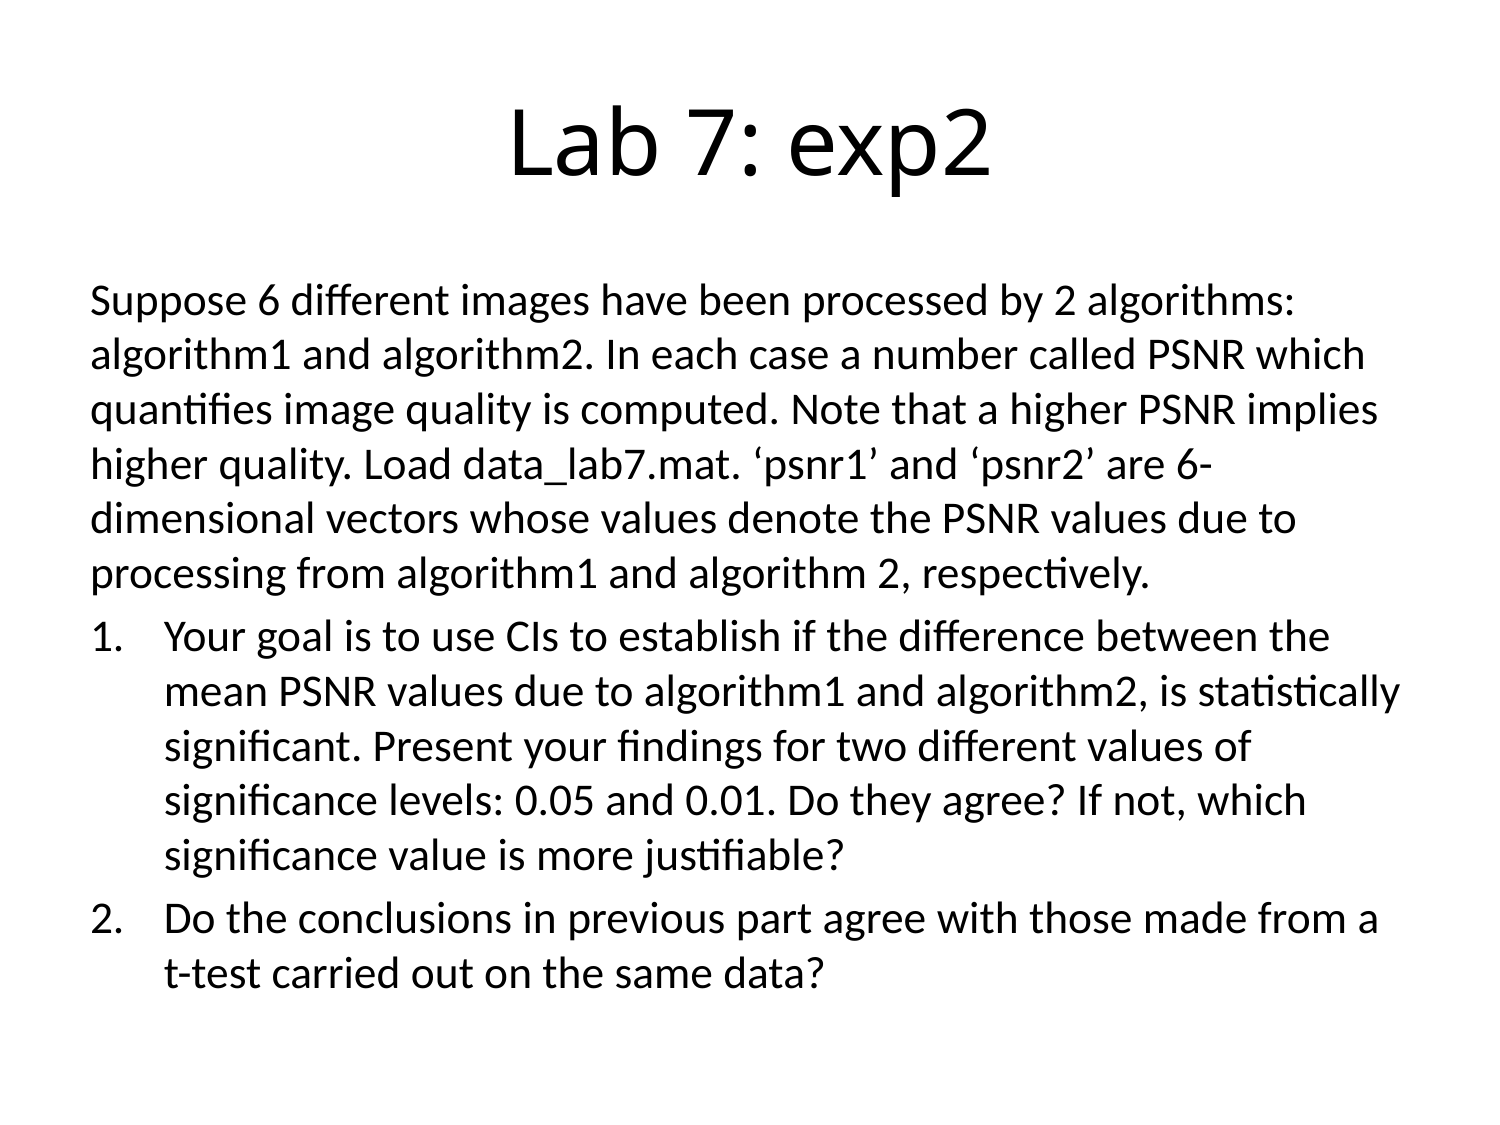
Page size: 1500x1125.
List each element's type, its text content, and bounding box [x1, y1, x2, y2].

list Suppose 6 different images have been processed by 2 algorithms: algorithm1 and algorithm2. In each case a number called PSNR which quantifies image quality is computed. Note that a higher PSNR implies higher quality. Load data_lab7.mat. ‘psnr1’ and ‘psnr2’ are 6-dimensional vectors whose values denote the PSNR values due to processing from algorithm1 and algorithm 2, respectively. Your goal is to use CIs to establish if the difference between the mean PSNR values due to algorithm1 and algorithm2, is statistically significant. Present your findings for two different values of significance levels: 0.05 and 0.01. Do they agree? If not, which significance value is more justifiable? Do the conclusions in previous part agree with those made from a t-test carried out on the same data? [75, 262, 1425, 1005]
title Lab 7: exp2 [75, 45, 1425, 233]
